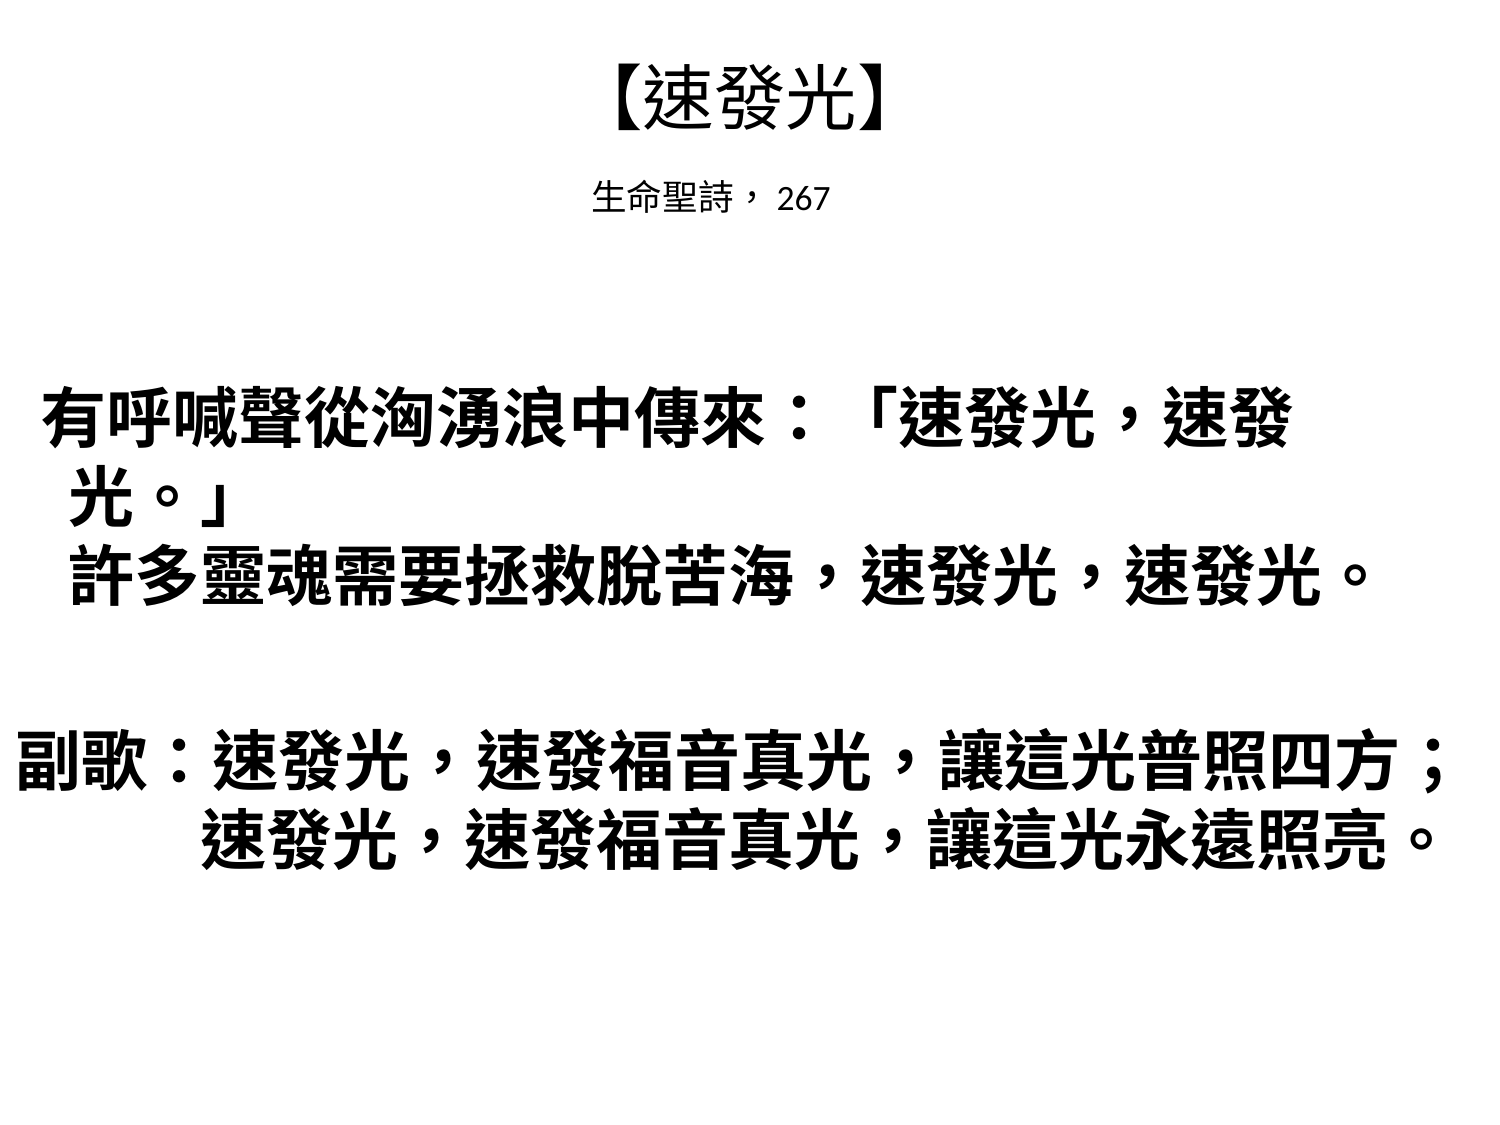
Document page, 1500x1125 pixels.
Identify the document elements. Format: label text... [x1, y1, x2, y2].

list 有呼喊聲從洶湧浪中傳來：「速發光，速發光。」 許多靈魂需要拯救脫苦海，速發光，速發光。 副歌：速發光，速發福音真光，讓這光普照四方； 速發光，速發福音真光，讓這光永遠照亮。 [0, 369, 1500, 1125]
title 【速發光】 生命聖詩，267 [75, 45, 1425, 233]
